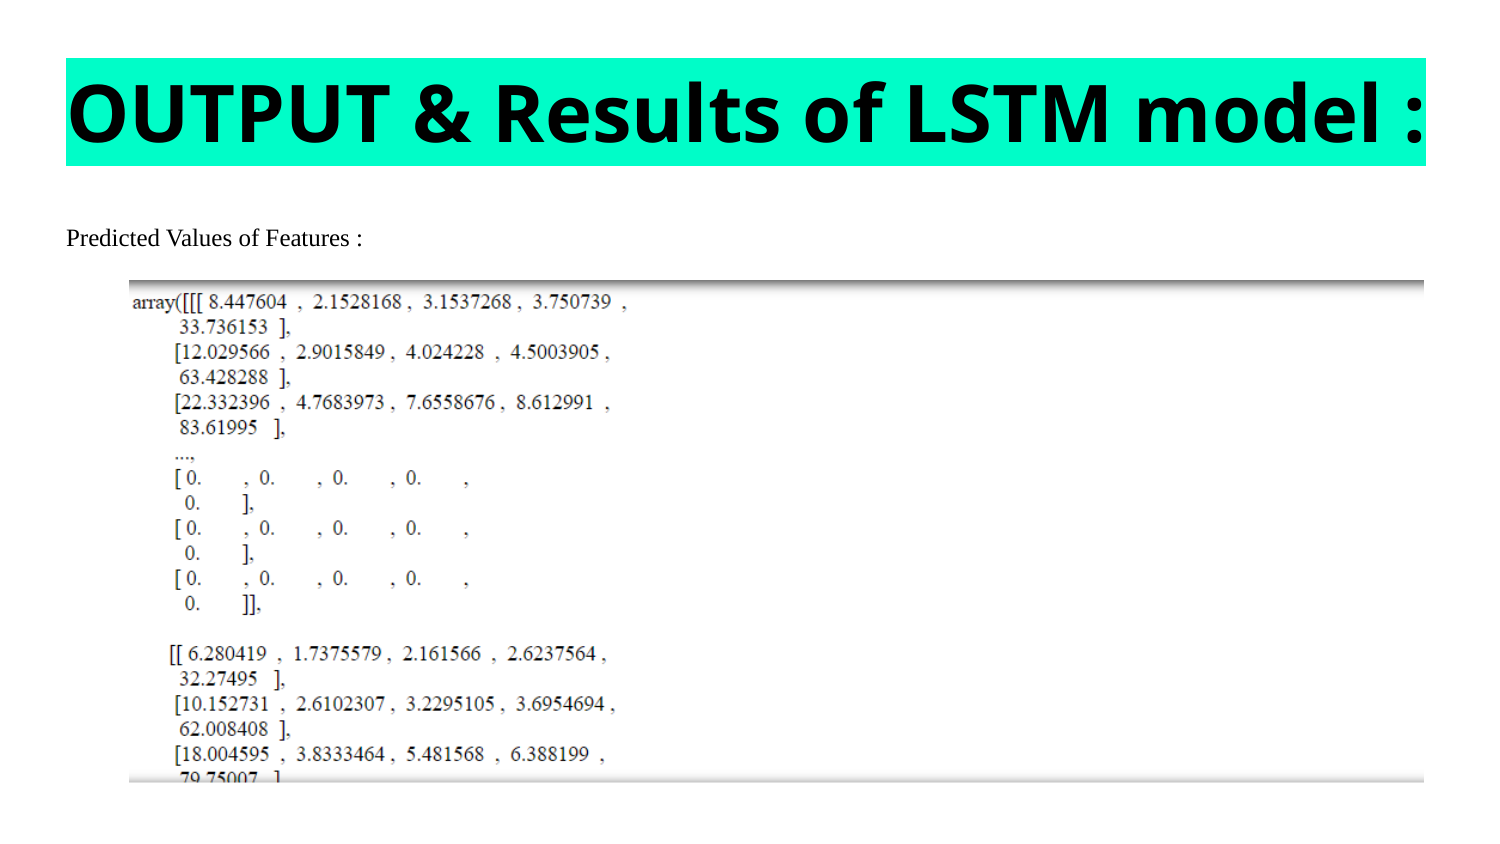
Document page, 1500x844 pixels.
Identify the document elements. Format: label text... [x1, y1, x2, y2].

picture [129, 280, 1425, 791]
list Predicted Values of Features : [51, 201, 1449, 750]
title OUTPUT & Results of LSTM model : [51, 48, 1449, 180]
